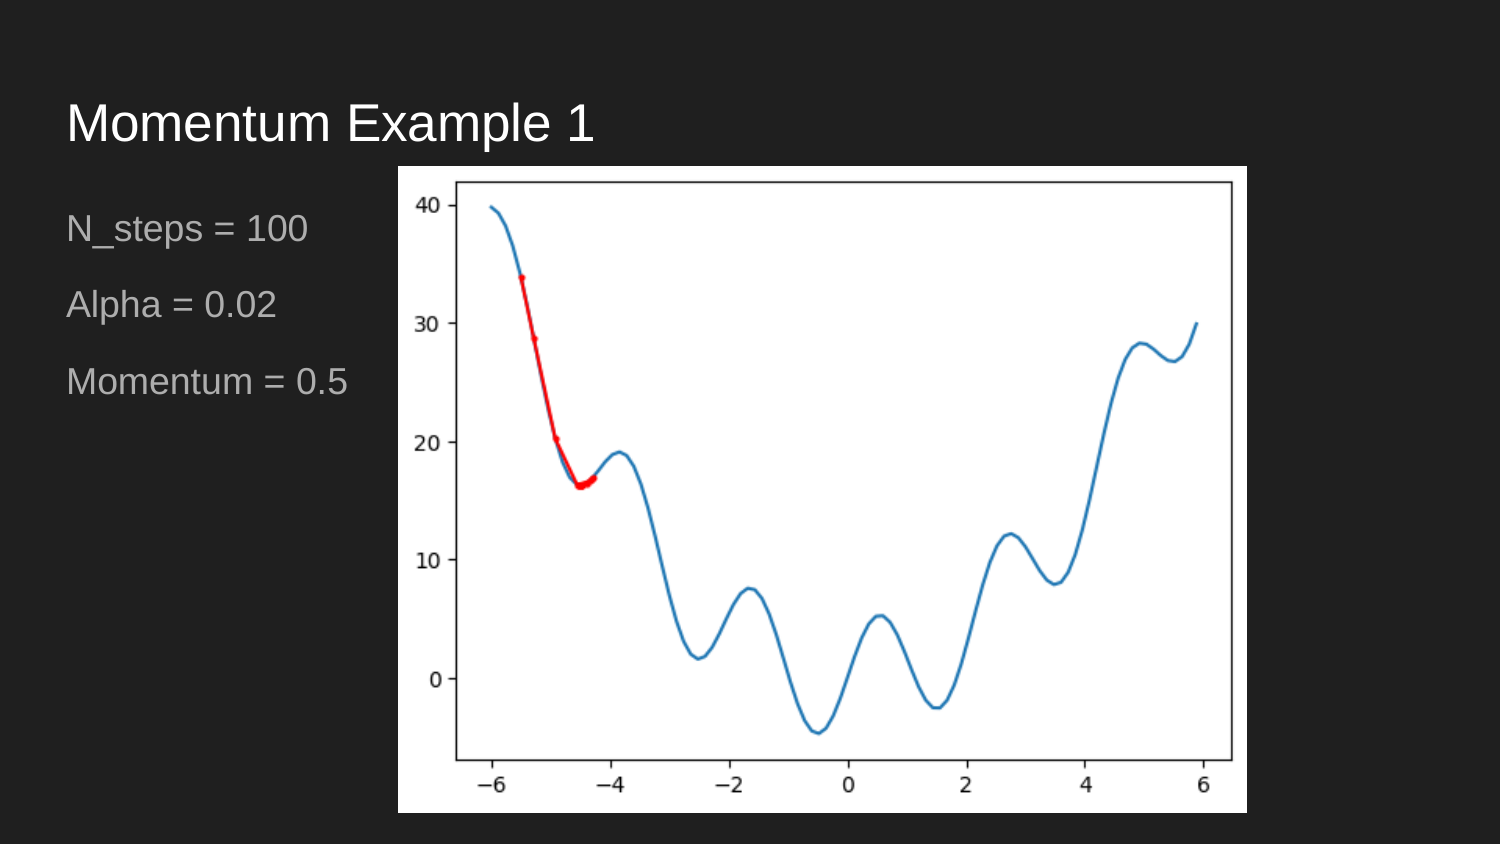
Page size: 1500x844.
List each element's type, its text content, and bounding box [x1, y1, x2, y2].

title Momentum Example 1 [51, 72, 1449, 167]
picture [0, 0, 1500, 844]
list N_steps = 100 Alpha = 0.02 Momentum = 0.5 [51, 181, 377, 422]
